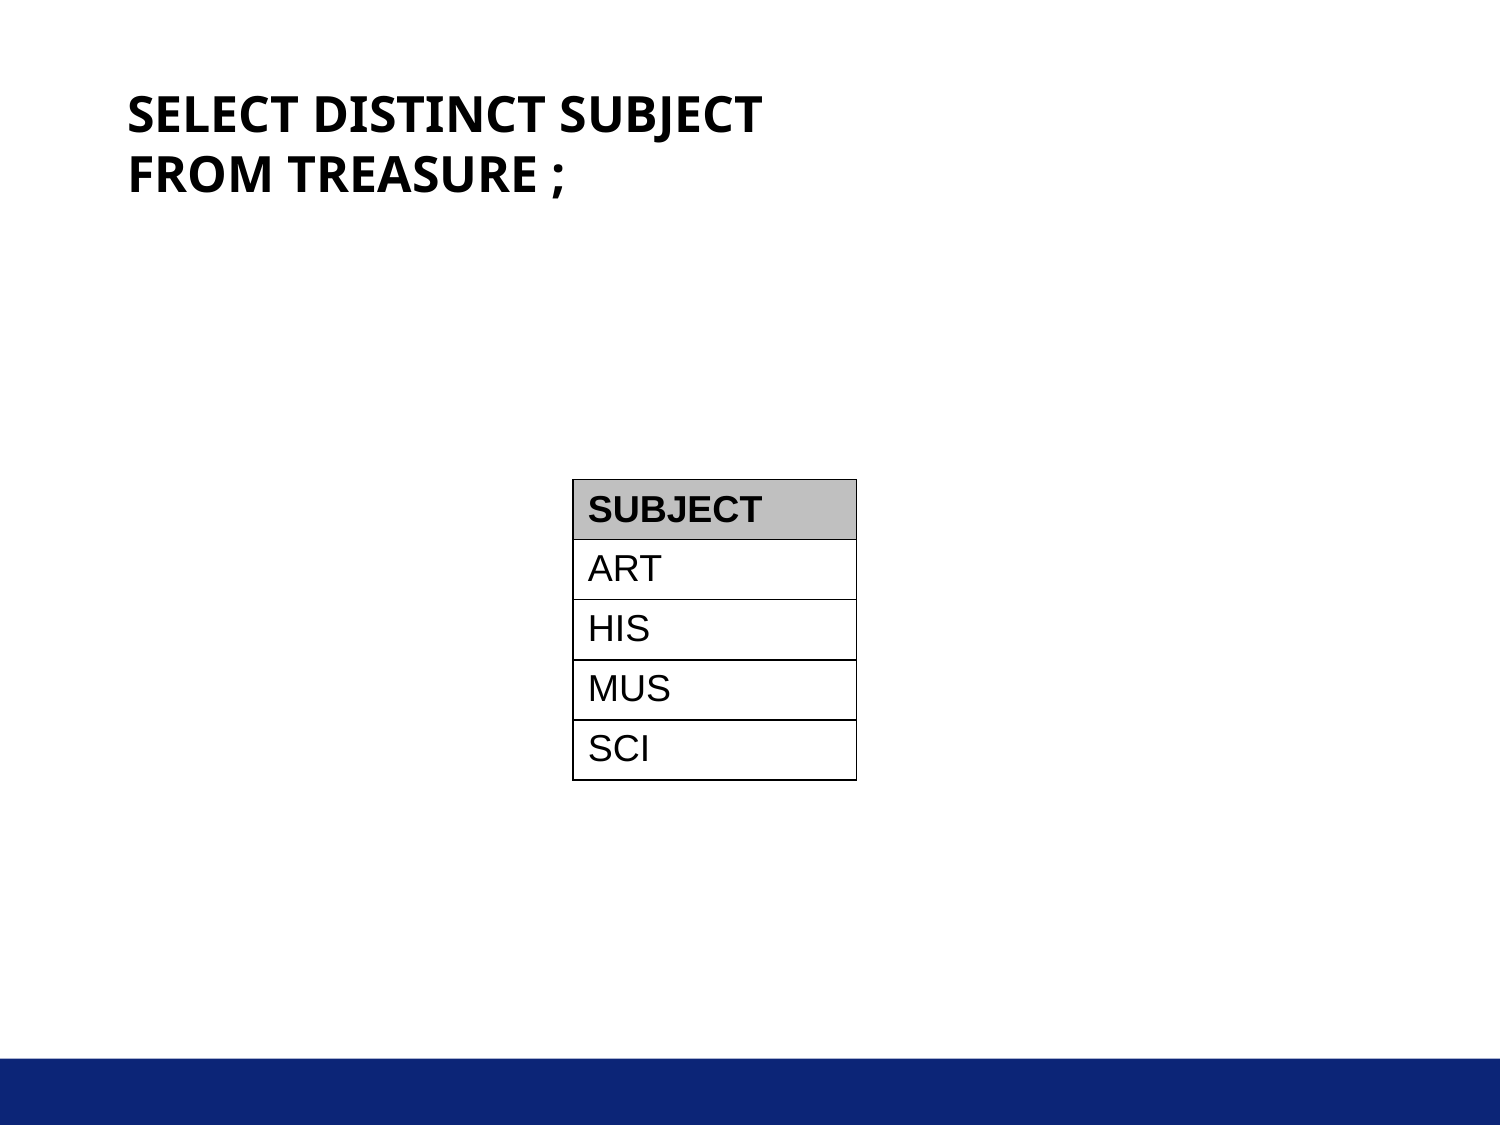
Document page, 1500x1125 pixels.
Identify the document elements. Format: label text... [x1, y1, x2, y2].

table_cell SCI [574, 721, 856, 779]
text_box SELECT DISTINCT SUBJECT FROM TREASURE ; [112, 74, 1412, 210]
table_cell HIS [574, 600, 856, 659]
table_header SUBJECT [574, 480, 856, 539]
table_cell ART [574, 540, 856, 599]
table_cell MUS [574, 661, 856, 719]
